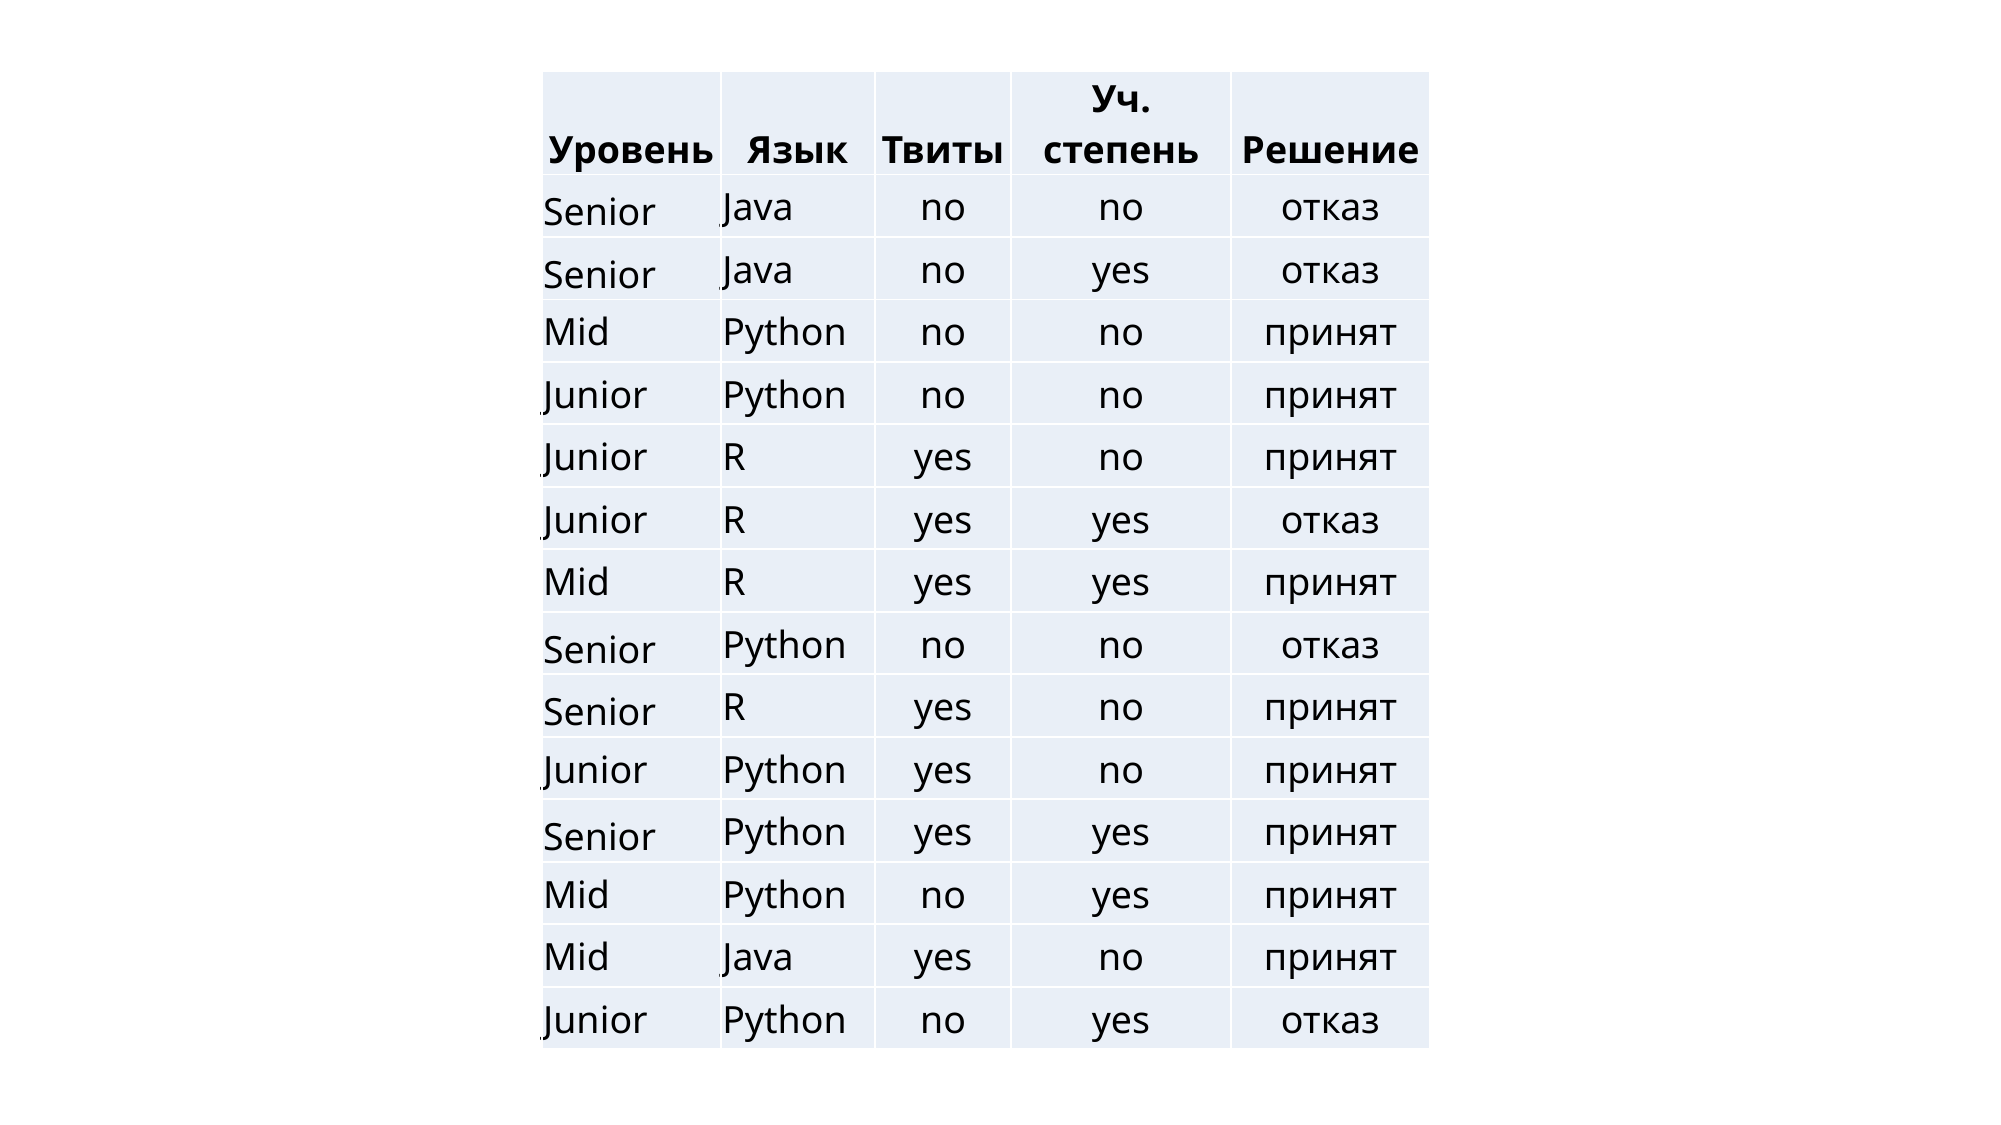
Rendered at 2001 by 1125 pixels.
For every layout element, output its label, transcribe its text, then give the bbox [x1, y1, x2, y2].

table_cell Java [722, 238, 874, 299]
table_cell no [1012, 613, 1230, 673]
table_cell Junior [543, 488, 720, 548]
table_cell принят [1232, 425, 1429, 486]
table_cell Mid [543, 863, 720, 923]
table_cell no [876, 238, 1010, 299]
table_cell no [876, 863, 1010, 923]
table_cell R [722, 550, 874, 611]
table_cell yes [876, 925, 1010, 986]
table_cell принят [1232, 363, 1429, 423]
table_cell no [1012, 363, 1230, 423]
table_header Язык [722, 72, 874, 174]
table_cell Python [722, 363, 874, 423]
table_header Решение [1232, 72, 1429, 174]
table_cell Java [722, 925, 874, 986]
table_cell Senior [543, 675, 720, 736]
table_cell отказ [1232, 175, 1429, 236]
table_cell Junior [543, 738, 720, 798]
table_cell no [1012, 738, 1230, 798]
table_cell no [1012, 675, 1230, 736]
table_cell yes [1012, 863, 1230, 923]
table_cell yes [876, 675, 1010, 736]
table_cell отказ [1232, 988, 1429, 1048]
table_cell отказ [1232, 488, 1429, 548]
table_cell yes [1012, 550, 1230, 611]
table_cell no [1012, 175, 1230, 236]
table_cell Senior [543, 800, 720, 861]
table_cell Mid [543, 925, 720, 986]
table_cell yes [1012, 238, 1230, 299]
table_cell yes [876, 550, 1010, 611]
table_cell yes [1012, 488, 1230, 548]
table_cell Mid [543, 300, 720, 361]
table_cell Junior [543, 988, 720, 1048]
table_cell Python [722, 988, 874, 1048]
table_header Уч. степень [1012, 72, 1230, 174]
table_cell R [722, 488, 874, 548]
table_cell no [1012, 925, 1230, 986]
table_cell принят [1232, 675, 1429, 736]
table_cell yes [876, 738, 1010, 798]
table_cell no [876, 363, 1010, 423]
table_cell Junior [543, 425, 720, 486]
table_cell no [1012, 300, 1230, 361]
table_cell Python [722, 800, 874, 861]
table_cell yes [876, 800, 1010, 861]
table_cell отказ [1232, 613, 1429, 673]
table_cell Python [722, 613, 874, 673]
table_cell Mid [543, 550, 720, 611]
table_cell принят [1232, 300, 1429, 361]
table_cell yes [1012, 988, 1230, 1048]
table_cell yes [876, 425, 1010, 486]
table_header Твиты [876, 72, 1010, 174]
table_cell no [1012, 425, 1230, 486]
table_cell Java [722, 175, 874, 236]
table_cell yes [876, 488, 1010, 548]
table_cell принят [1232, 800, 1429, 861]
table_cell принят [1232, 550, 1429, 611]
table_cell no [876, 613, 1010, 673]
table_cell принят [1232, 863, 1429, 923]
table_cell Senior [543, 613, 720, 673]
table_cell принят [1232, 738, 1429, 798]
table_cell Python [722, 300, 874, 361]
table_cell no [876, 988, 1010, 1048]
table_cell R [722, 425, 874, 486]
table_cell Python [722, 863, 874, 923]
table_cell Senior [543, 238, 720, 299]
table_cell R [722, 675, 874, 736]
table_cell no [876, 300, 1010, 361]
table_cell Senior [543, 175, 720, 236]
table_cell Python [722, 738, 874, 798]
table_cell yes [1012, 800, 1230, 861]
table_cell отказ [1232, 238, 1429, 299]
table_cell no [876, 175, 1010, 236]
table_cell Junior [543, 363, 720, 423]
table_cell принят [1232, 925, 1429, 986]
table_header Уровень [543, 72, 720, 174]
